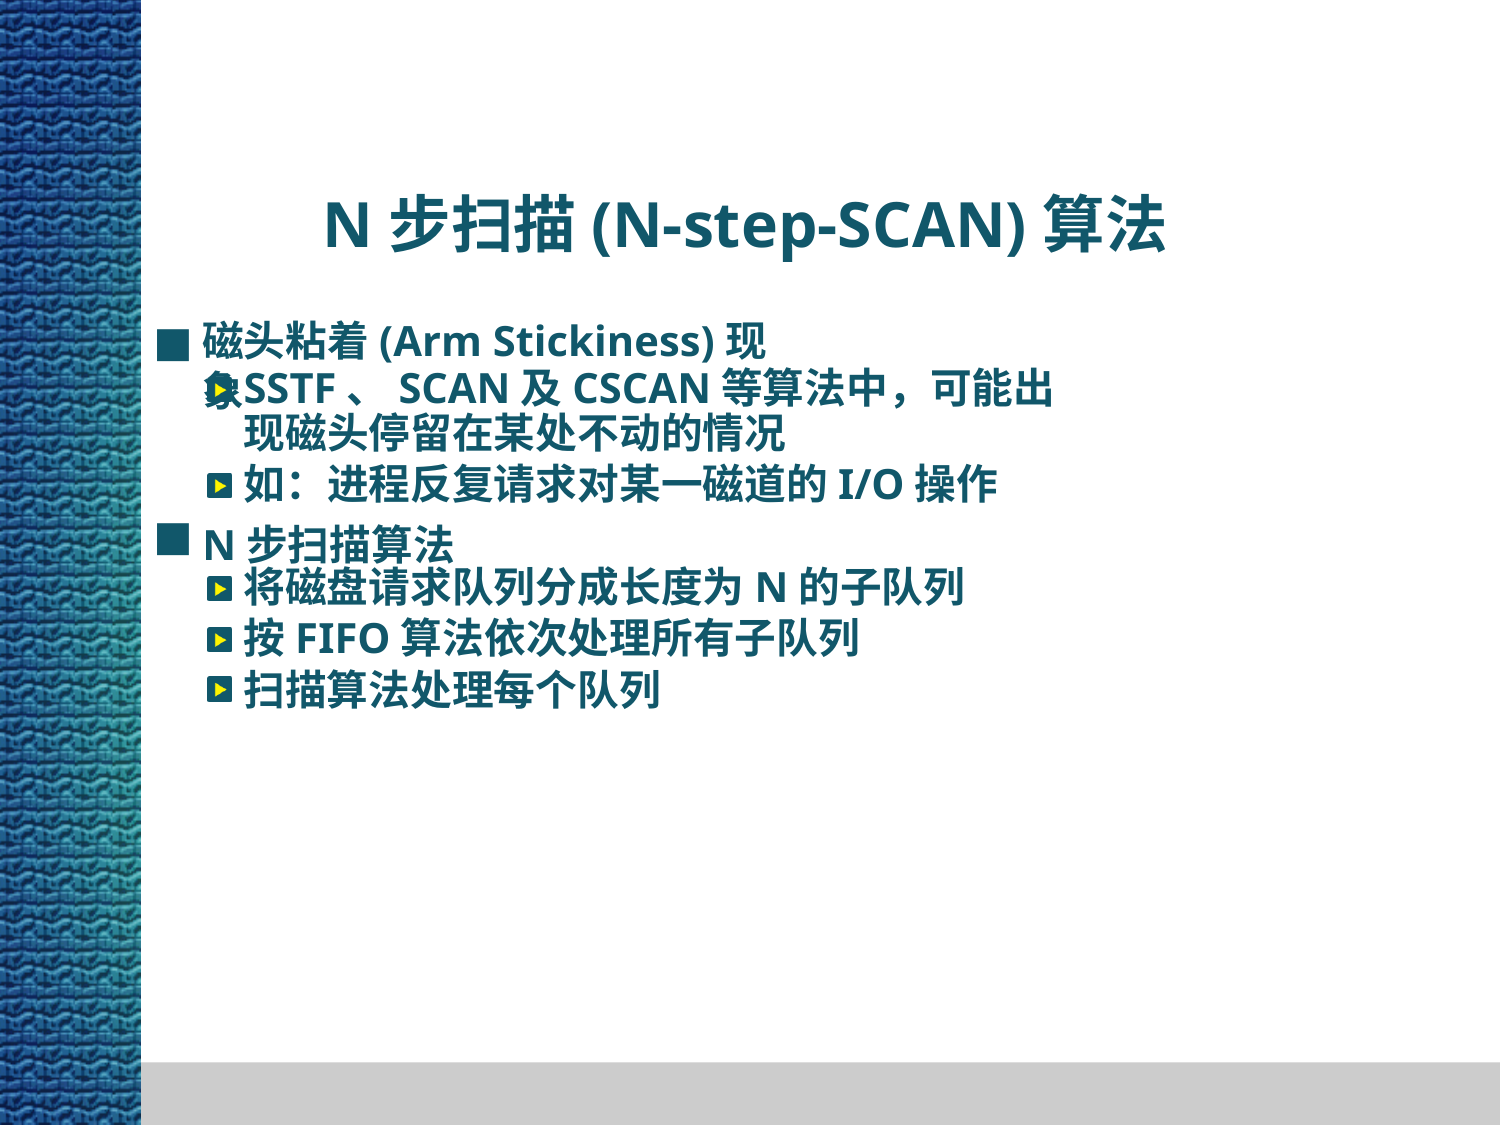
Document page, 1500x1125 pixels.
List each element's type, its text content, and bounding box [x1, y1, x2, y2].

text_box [206, 456, 1044, 515]
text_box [206, 661, 692, 721]
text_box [138, 307, 1102, 458]
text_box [138, 491, 1009, 618]
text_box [206, 609, 880, 669]
picture [0, 0, 141, 1125]
text_box N步扫描(N-step-SCAN)算法 [70, 177, 1421, 262]
